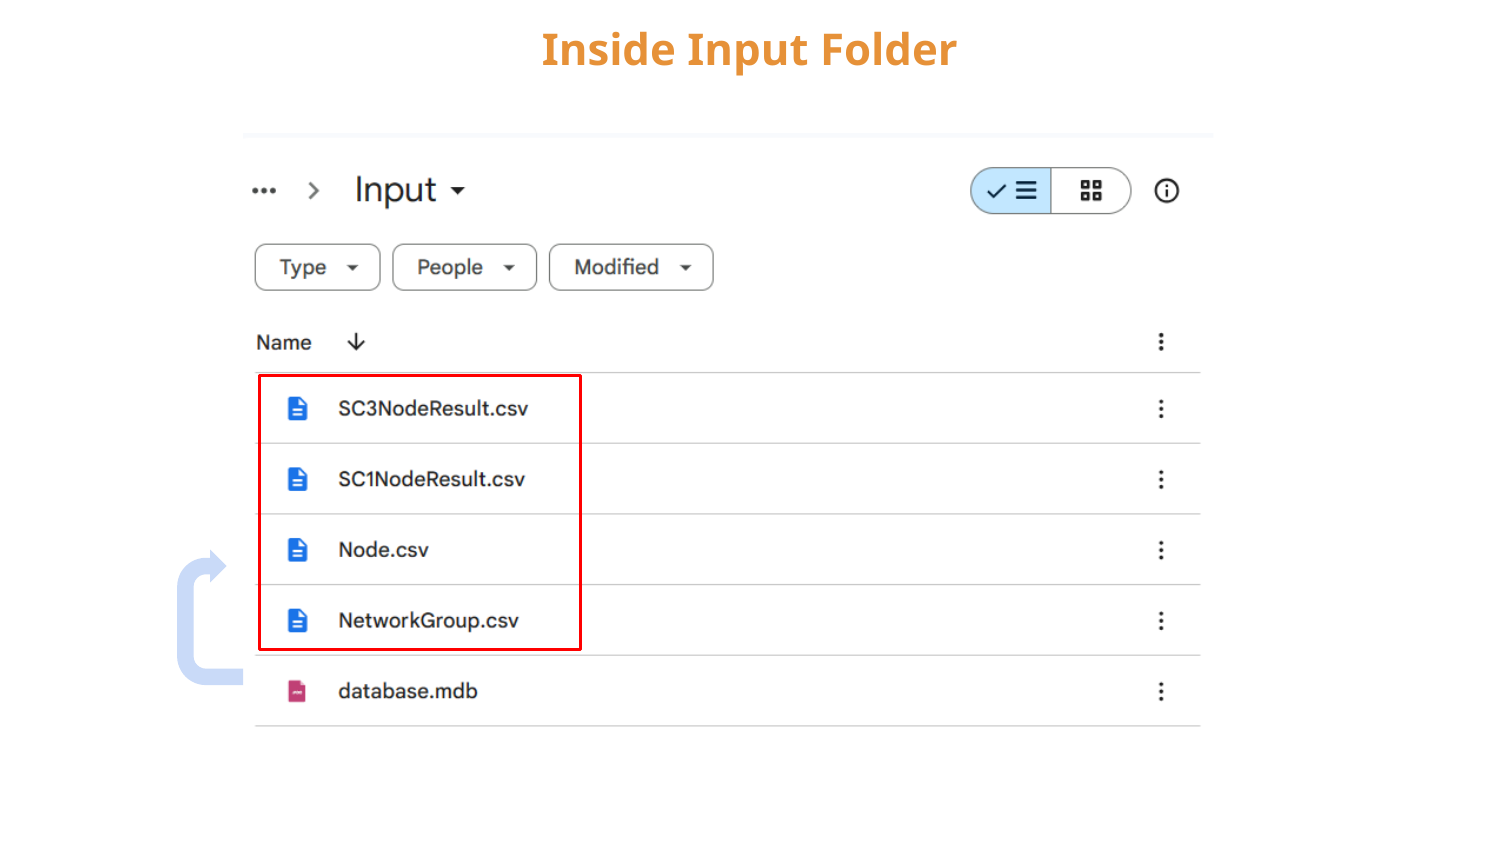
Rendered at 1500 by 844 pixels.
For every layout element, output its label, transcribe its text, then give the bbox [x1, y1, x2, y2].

text_box Inside Input Folder [27, 6, 1473, 90]
picture [242, 133, 1214, 733]
text_box [177, 549, 237, 686]
